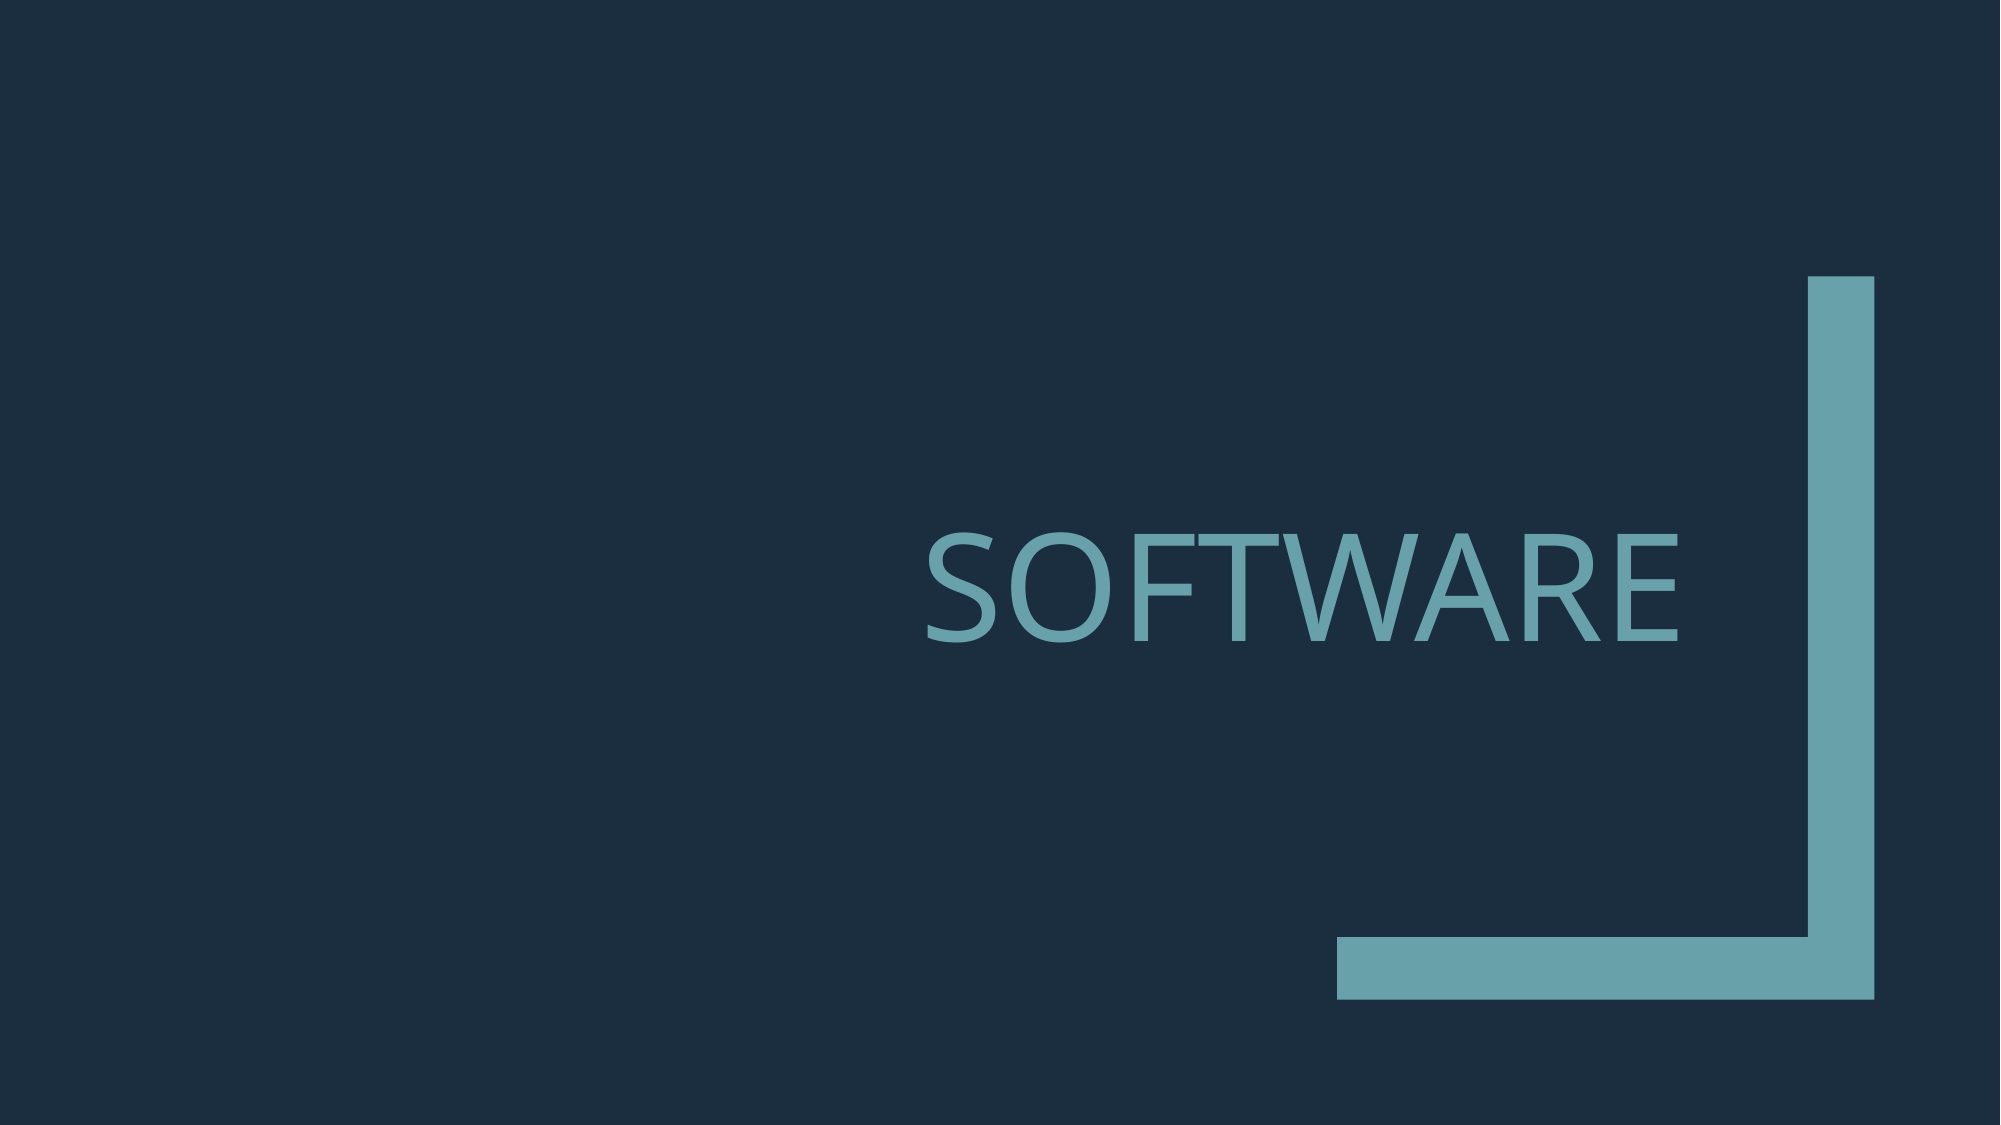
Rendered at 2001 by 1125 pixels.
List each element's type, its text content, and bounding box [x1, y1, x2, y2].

title Software [125, 213, 1703, 682]
